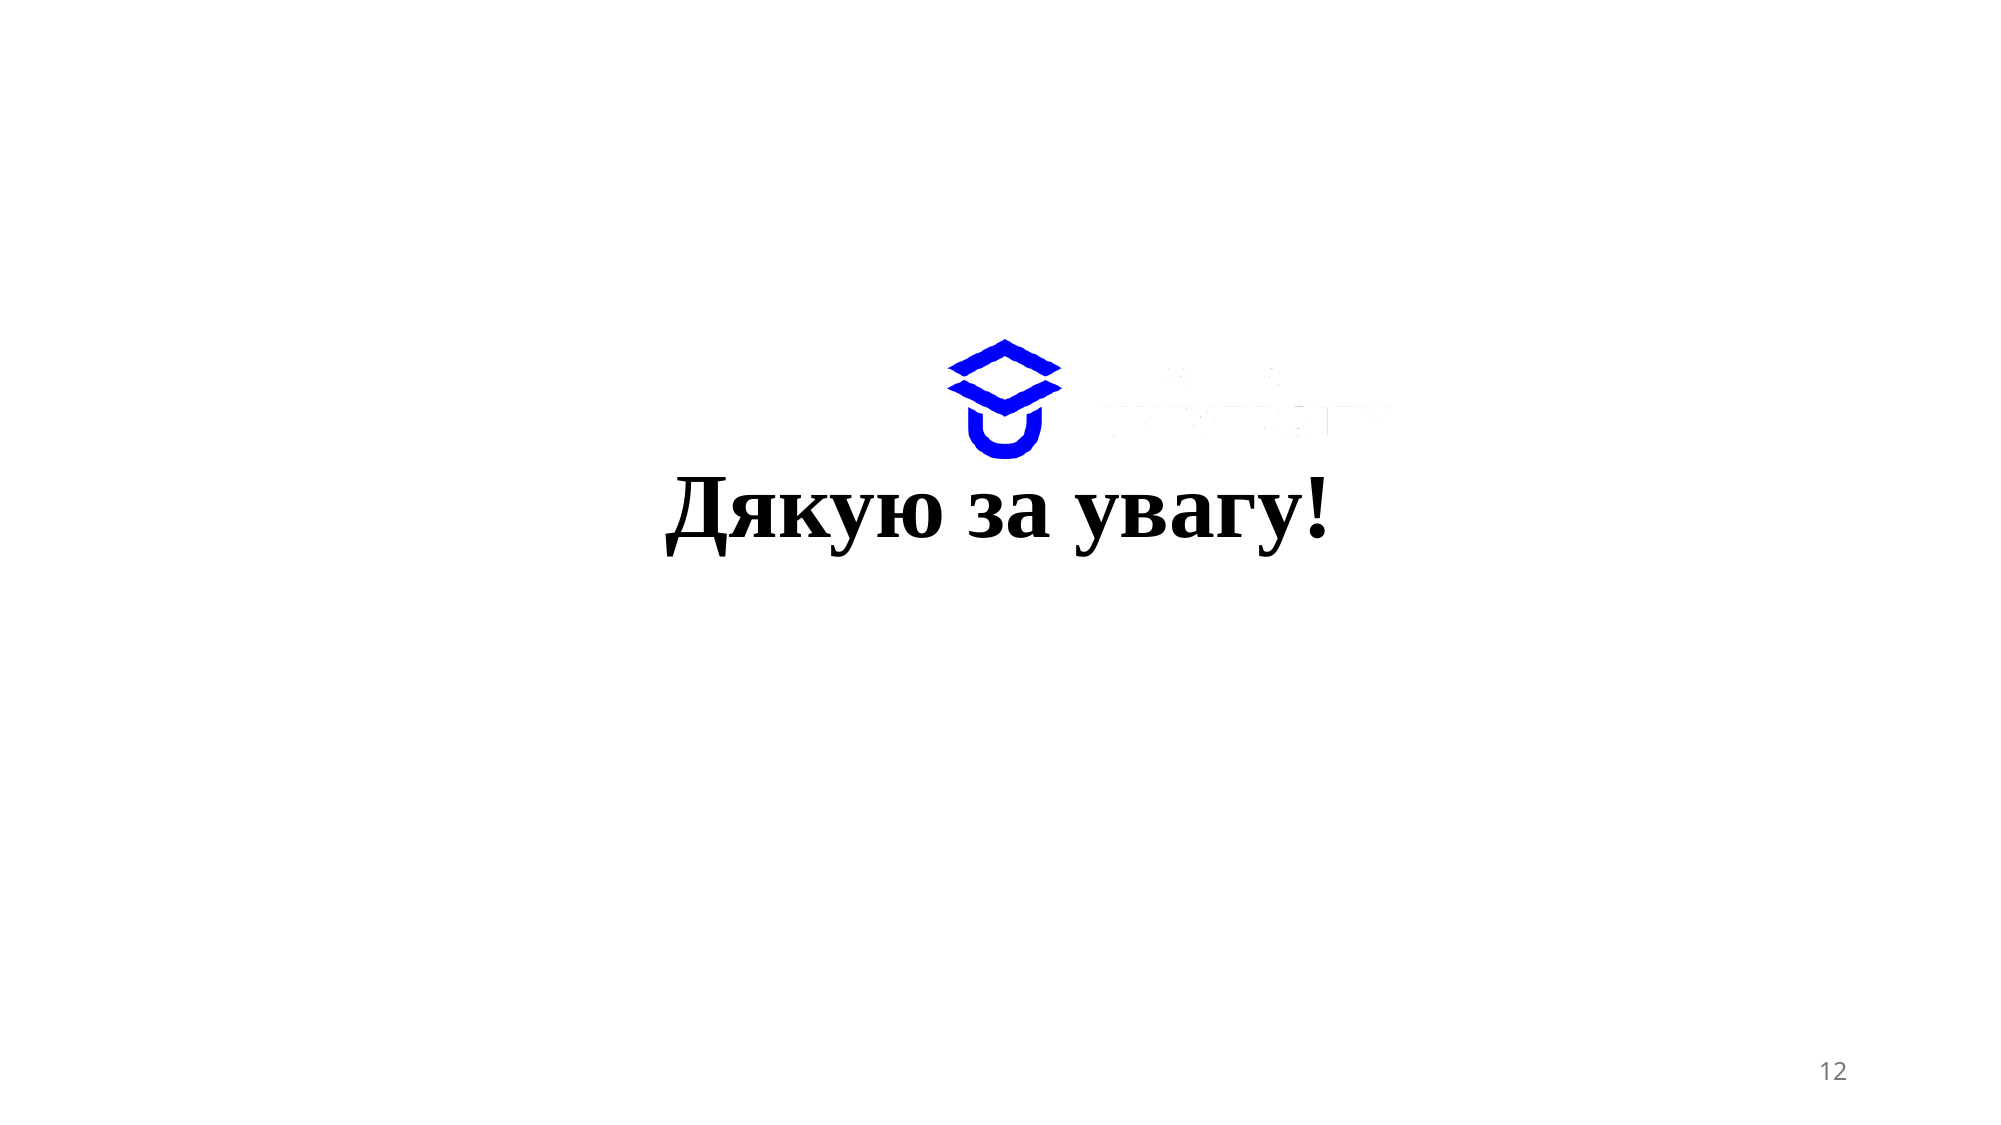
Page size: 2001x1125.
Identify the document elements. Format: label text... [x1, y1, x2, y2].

title Дякую за увагу! [137, 399, 1863, 617]
picture [946, 339, 1392, 460]
slide_number 12 [1412, 1042, 1863, 1103]
